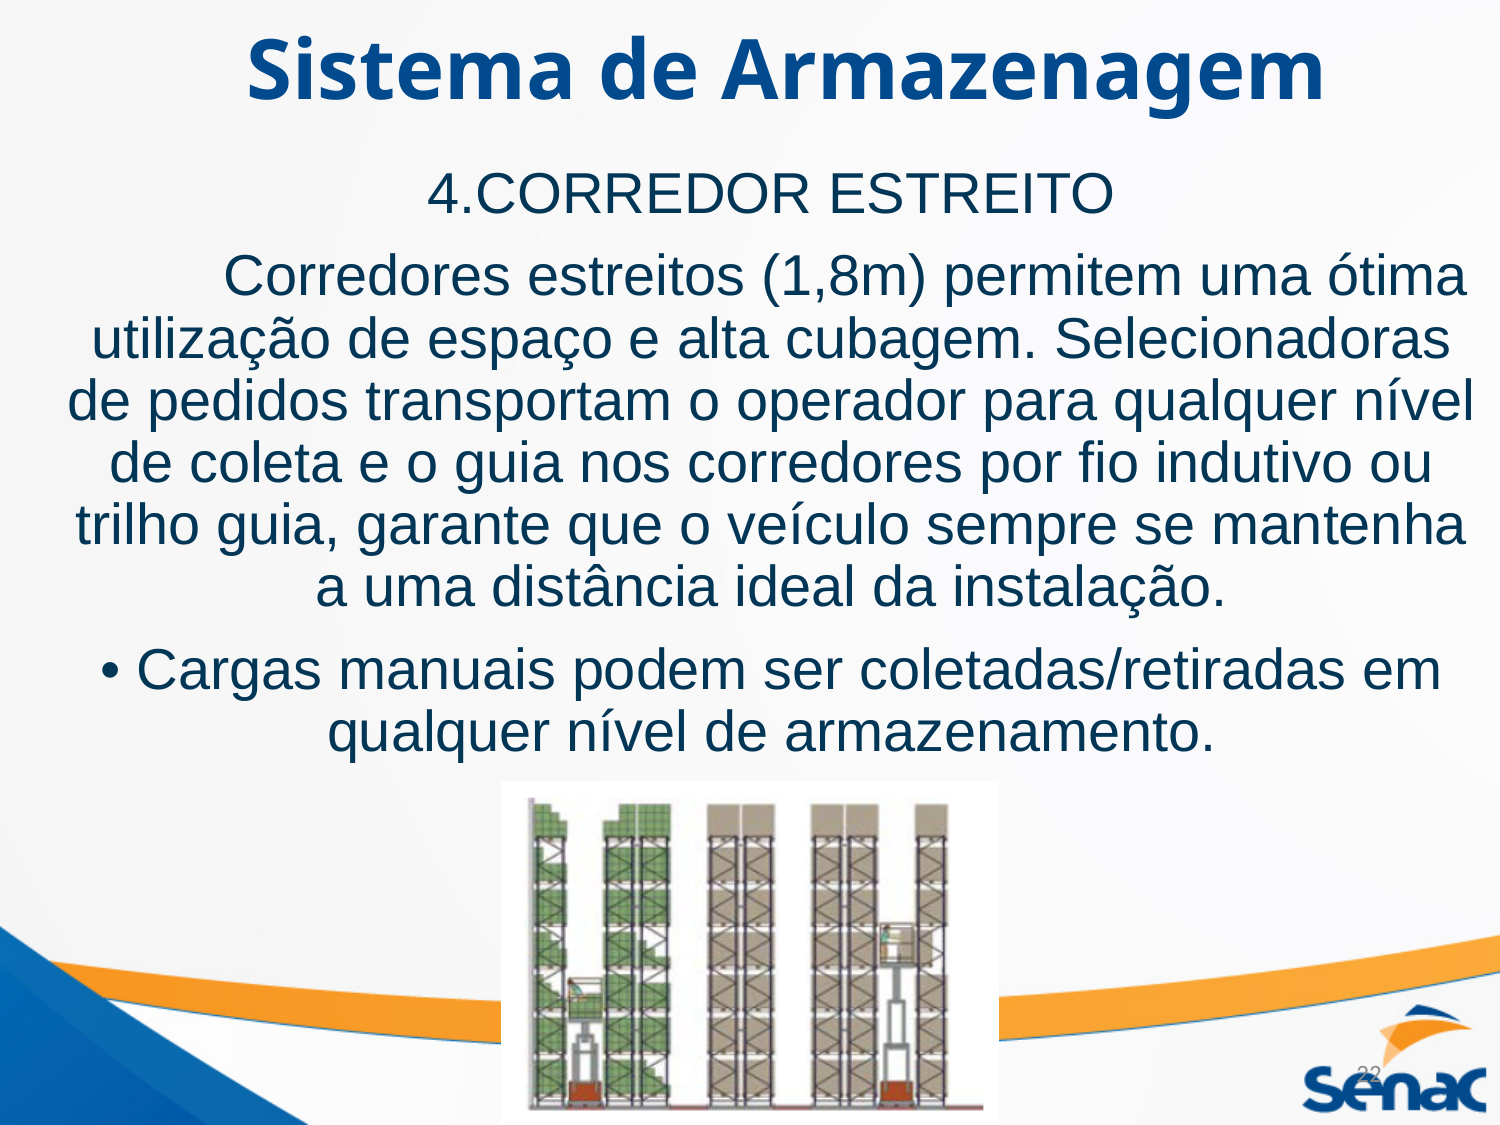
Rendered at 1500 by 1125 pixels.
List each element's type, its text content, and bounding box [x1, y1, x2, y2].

text_box 4.CORREDOR ESTREITO Corredores estreitos (1,8m) permitem uma ótima utilização de espaço e alta cubagem. Selecionadoras de pedidos transportam o operador para qualquer nível de coleta e o guia nos corredores por fio indutivo ou trilho guia, garante que o veículo sempre se mantenha a uma distância ideal da instalação. • Cargas manuais podem ser coletadas/retiradas em qualquer nível de armazenamento. [66, 155, 1478, 841]
title Sistema de Armazenagem [140, 0, 1435, 155]
picture [0, 0, 1500, 1125]
slide_number 22 [1059, 1042, 1397, 1103]
